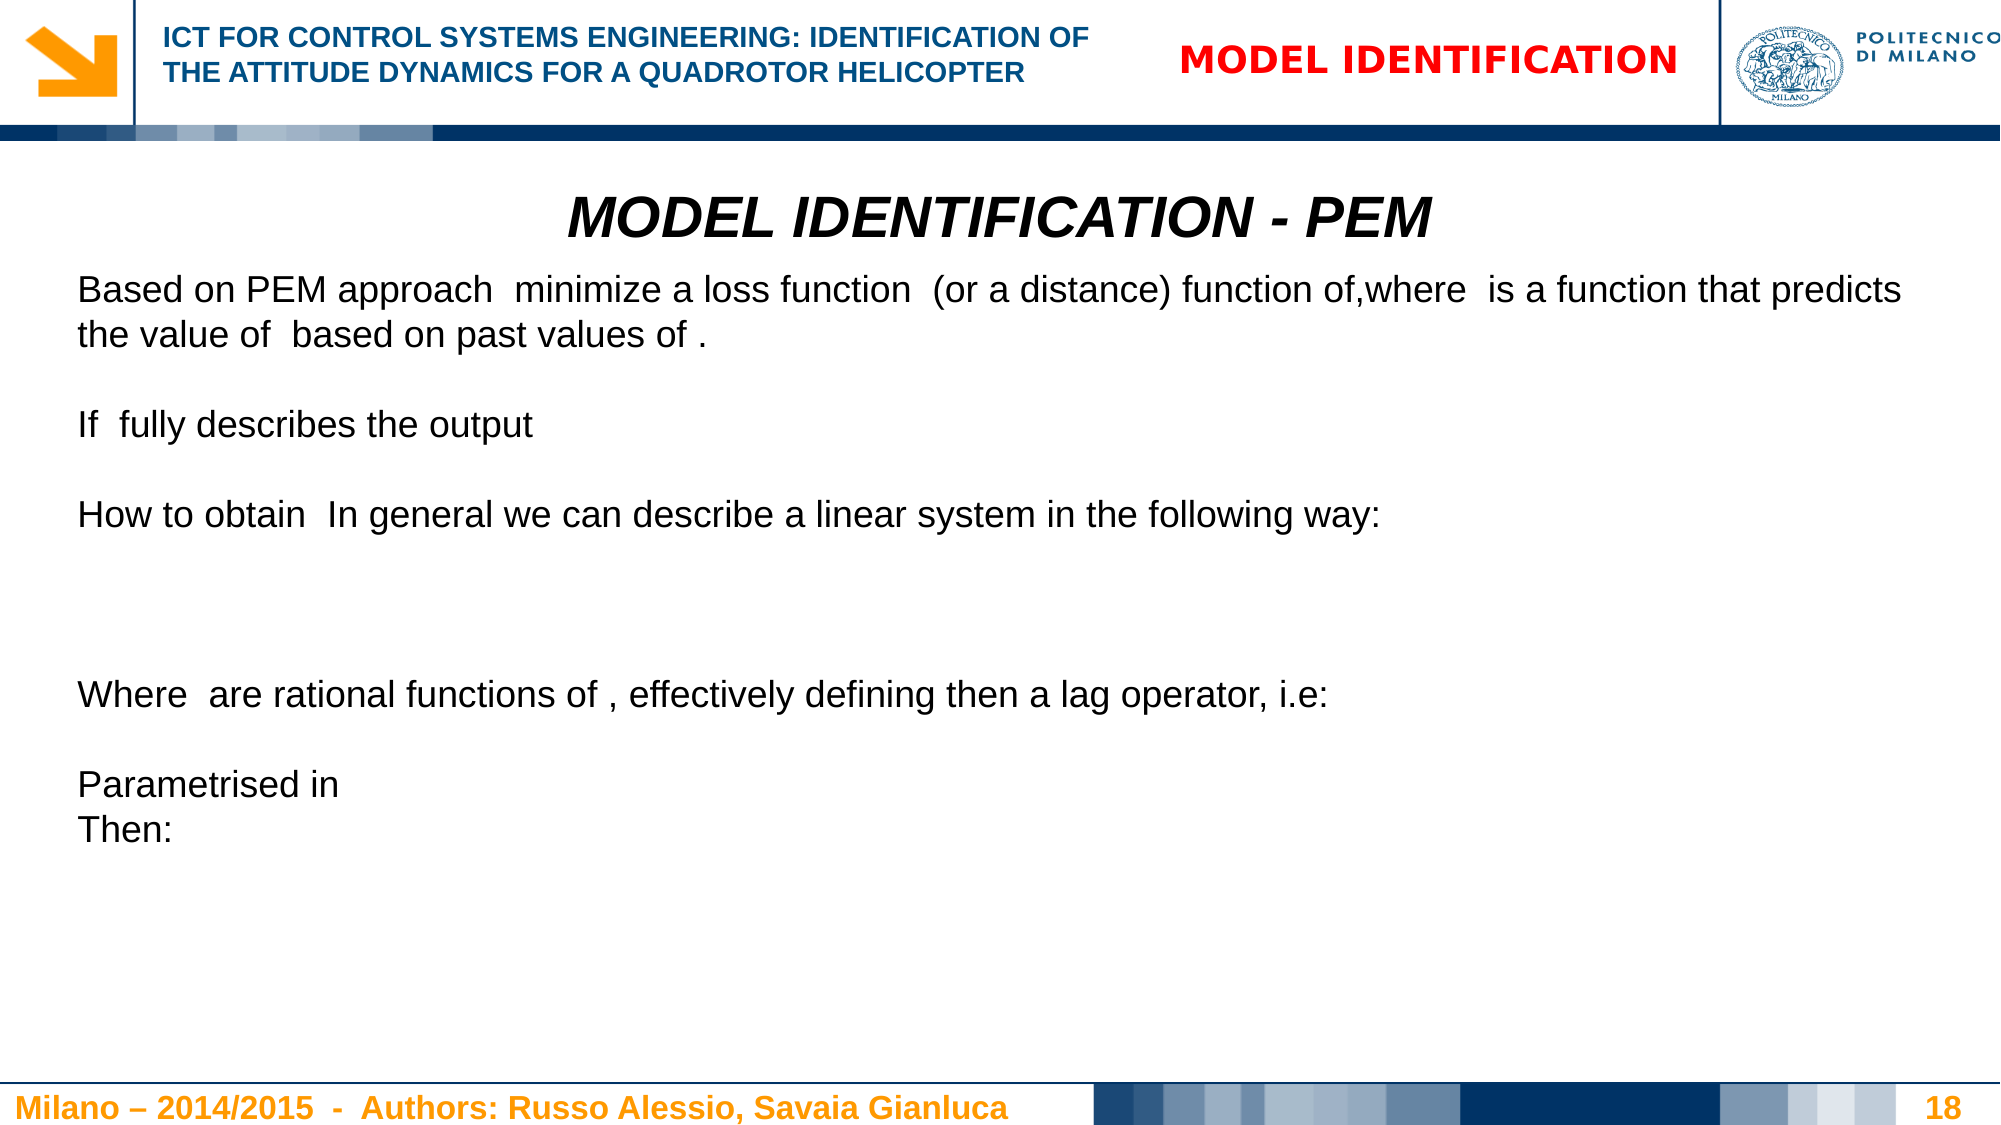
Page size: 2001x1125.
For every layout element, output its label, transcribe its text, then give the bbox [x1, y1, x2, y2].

slide_number 18 [1918, 1085, 2000, 1125]
text_box MODEL IDENTIFICATION - PEM [552, 171, 1448, 257]
picture [0, 0, 2001, 141]
picture [0, 1082, 2000, 1125]
text_box MODEL IDENTIFICATION [1163, 28, 1695, 89]
